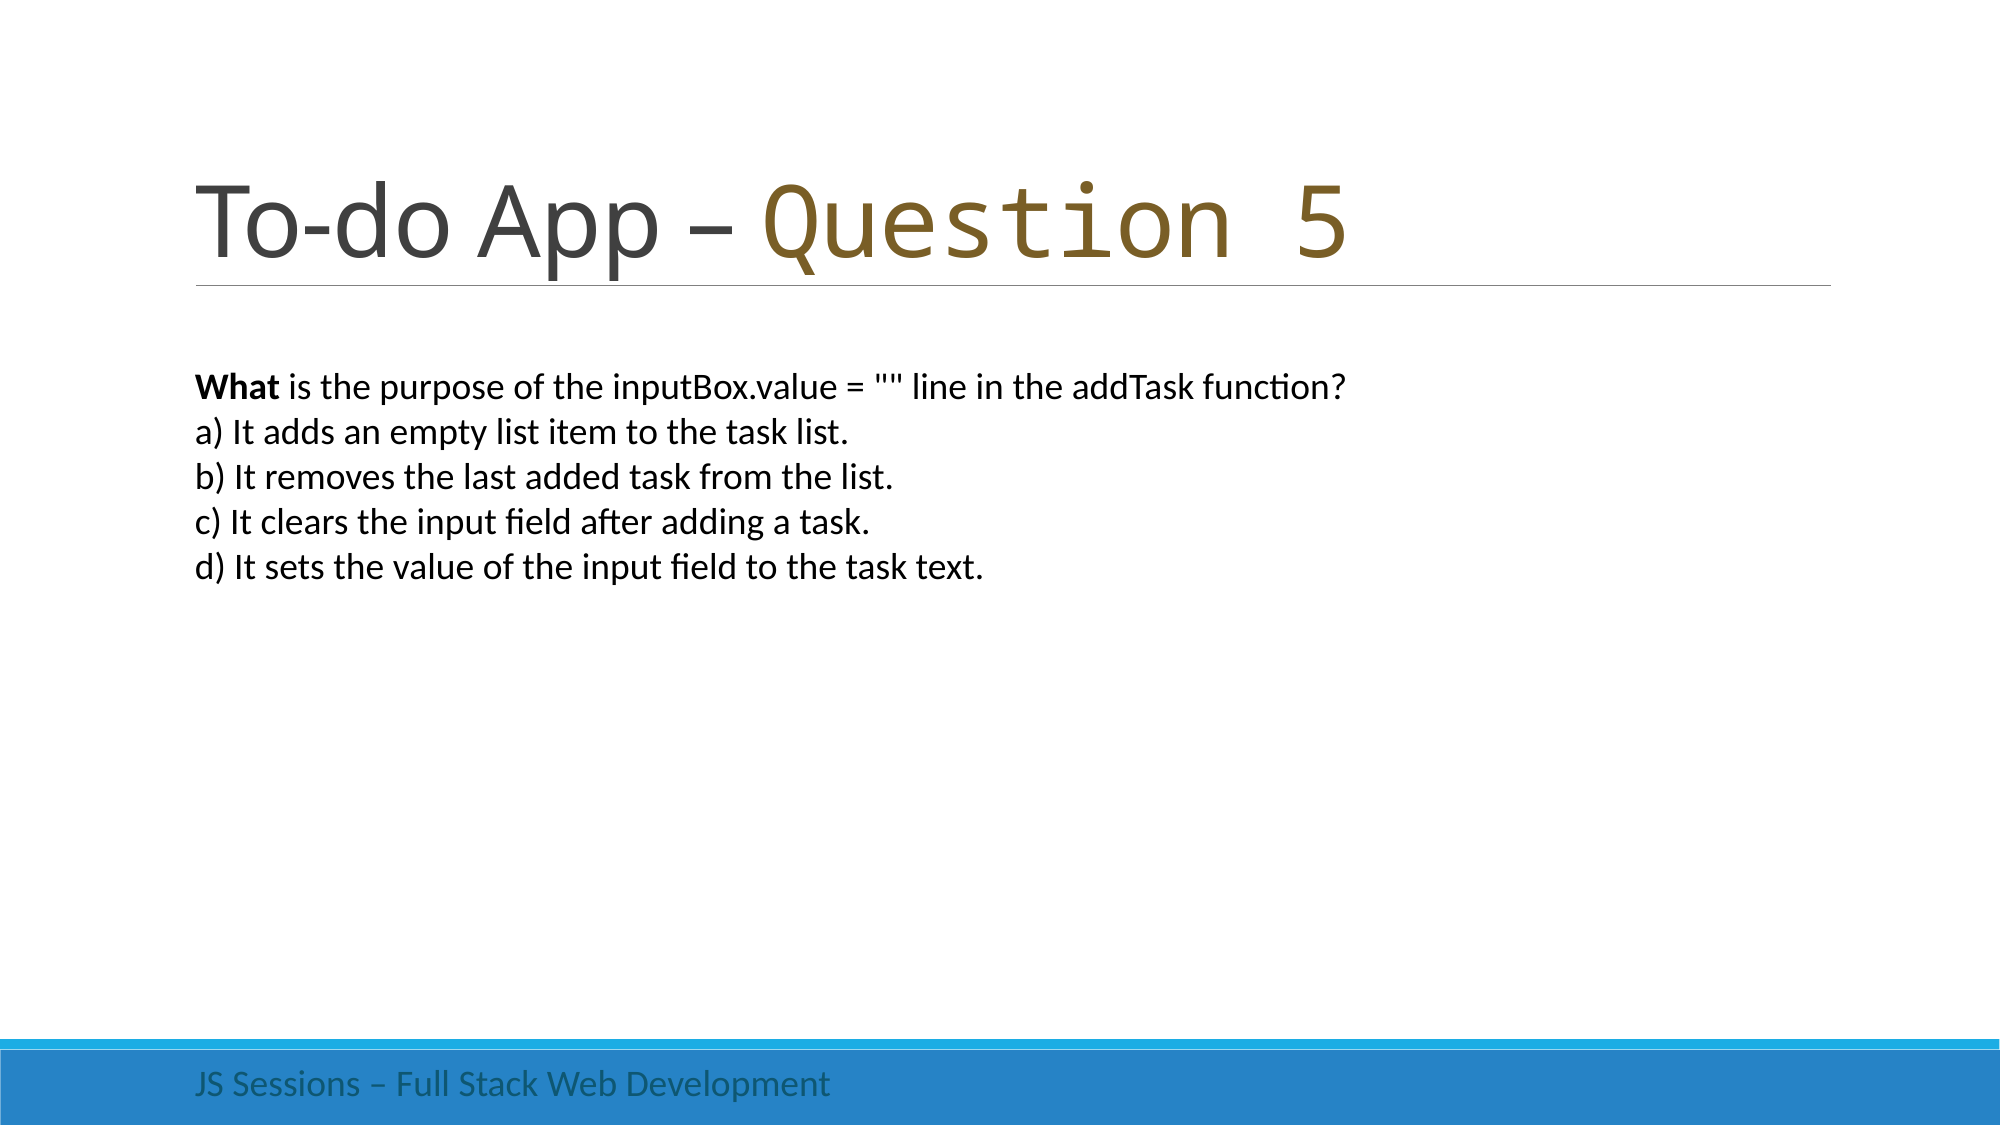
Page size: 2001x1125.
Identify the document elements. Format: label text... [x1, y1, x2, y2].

title To-do App – Question 5 [180, 47, 1830, 285]
text_box What is the purpose of the inputBox.value = "" line in the addTask function? a) It adds an empty list item to the task list. b) It removes the last added task from the list. c) It clears the input field after adding a task. d) It sets the value of the input field to the task text. [179, 354, 1830, 595]
text_box JS Sessions – Full Stack Web Development [180, 1051, 1348, 1112]
